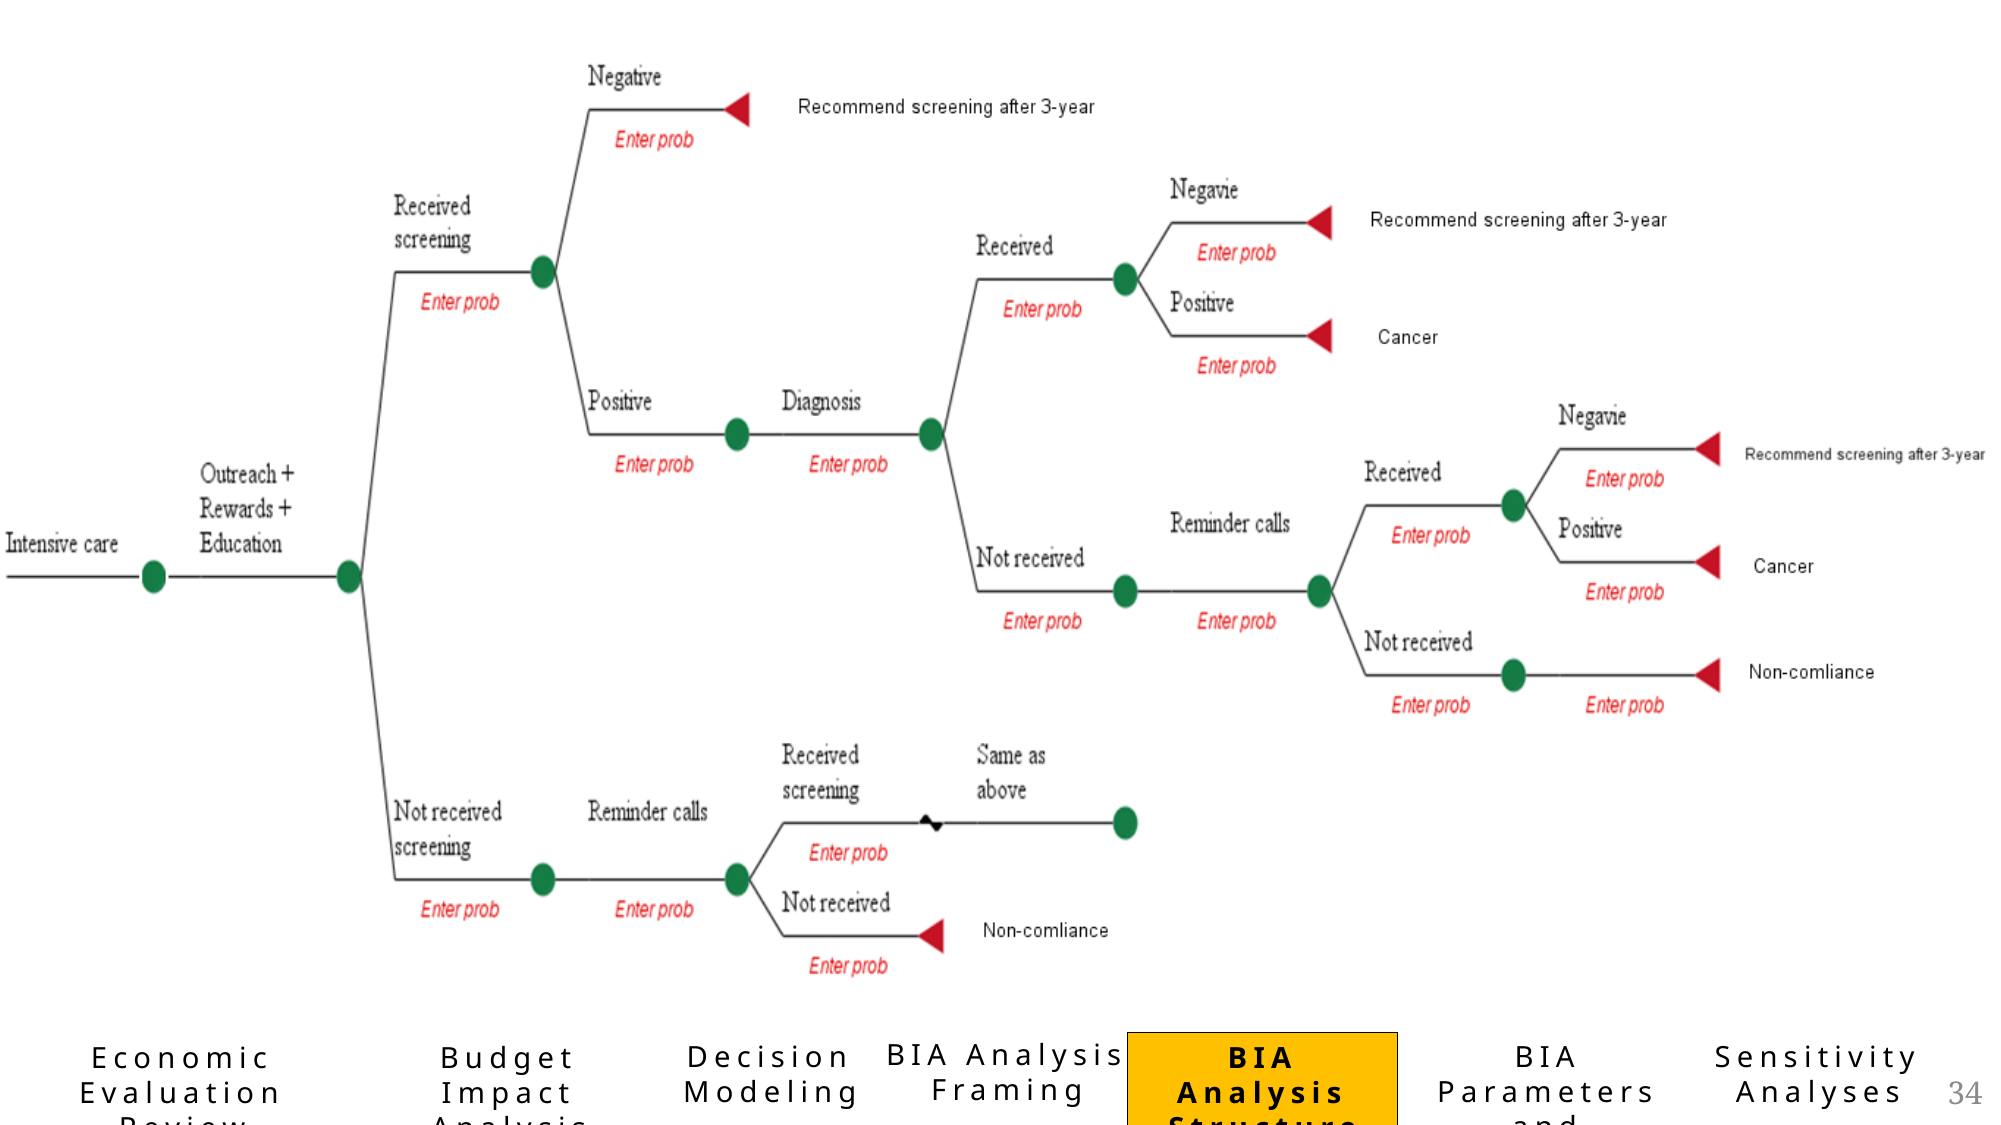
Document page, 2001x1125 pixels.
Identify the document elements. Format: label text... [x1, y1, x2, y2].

text_box BIA Analysis Framing [870, 1028, 1144, 1114]
text_box BIA Analysis Structure [1127, 1032, 1391, 1125]
picture [0, 46, 2000, 996]
text_box BIA Parameters and Evaluation [1391, 1030, 1661, 1125]
text_box Budget Impact Analysis [361, 1031, 656, 1125]
text_box Sensitivity Analyses [1661, 1030, 1974, 1065]
text_box Economic Evaluation Review [2, 1031, 361, 1125]
text_box Decision Modeling [662, 1030, 878, 1116]
text_box 34 [1547, 1065, 1998, 1125]
